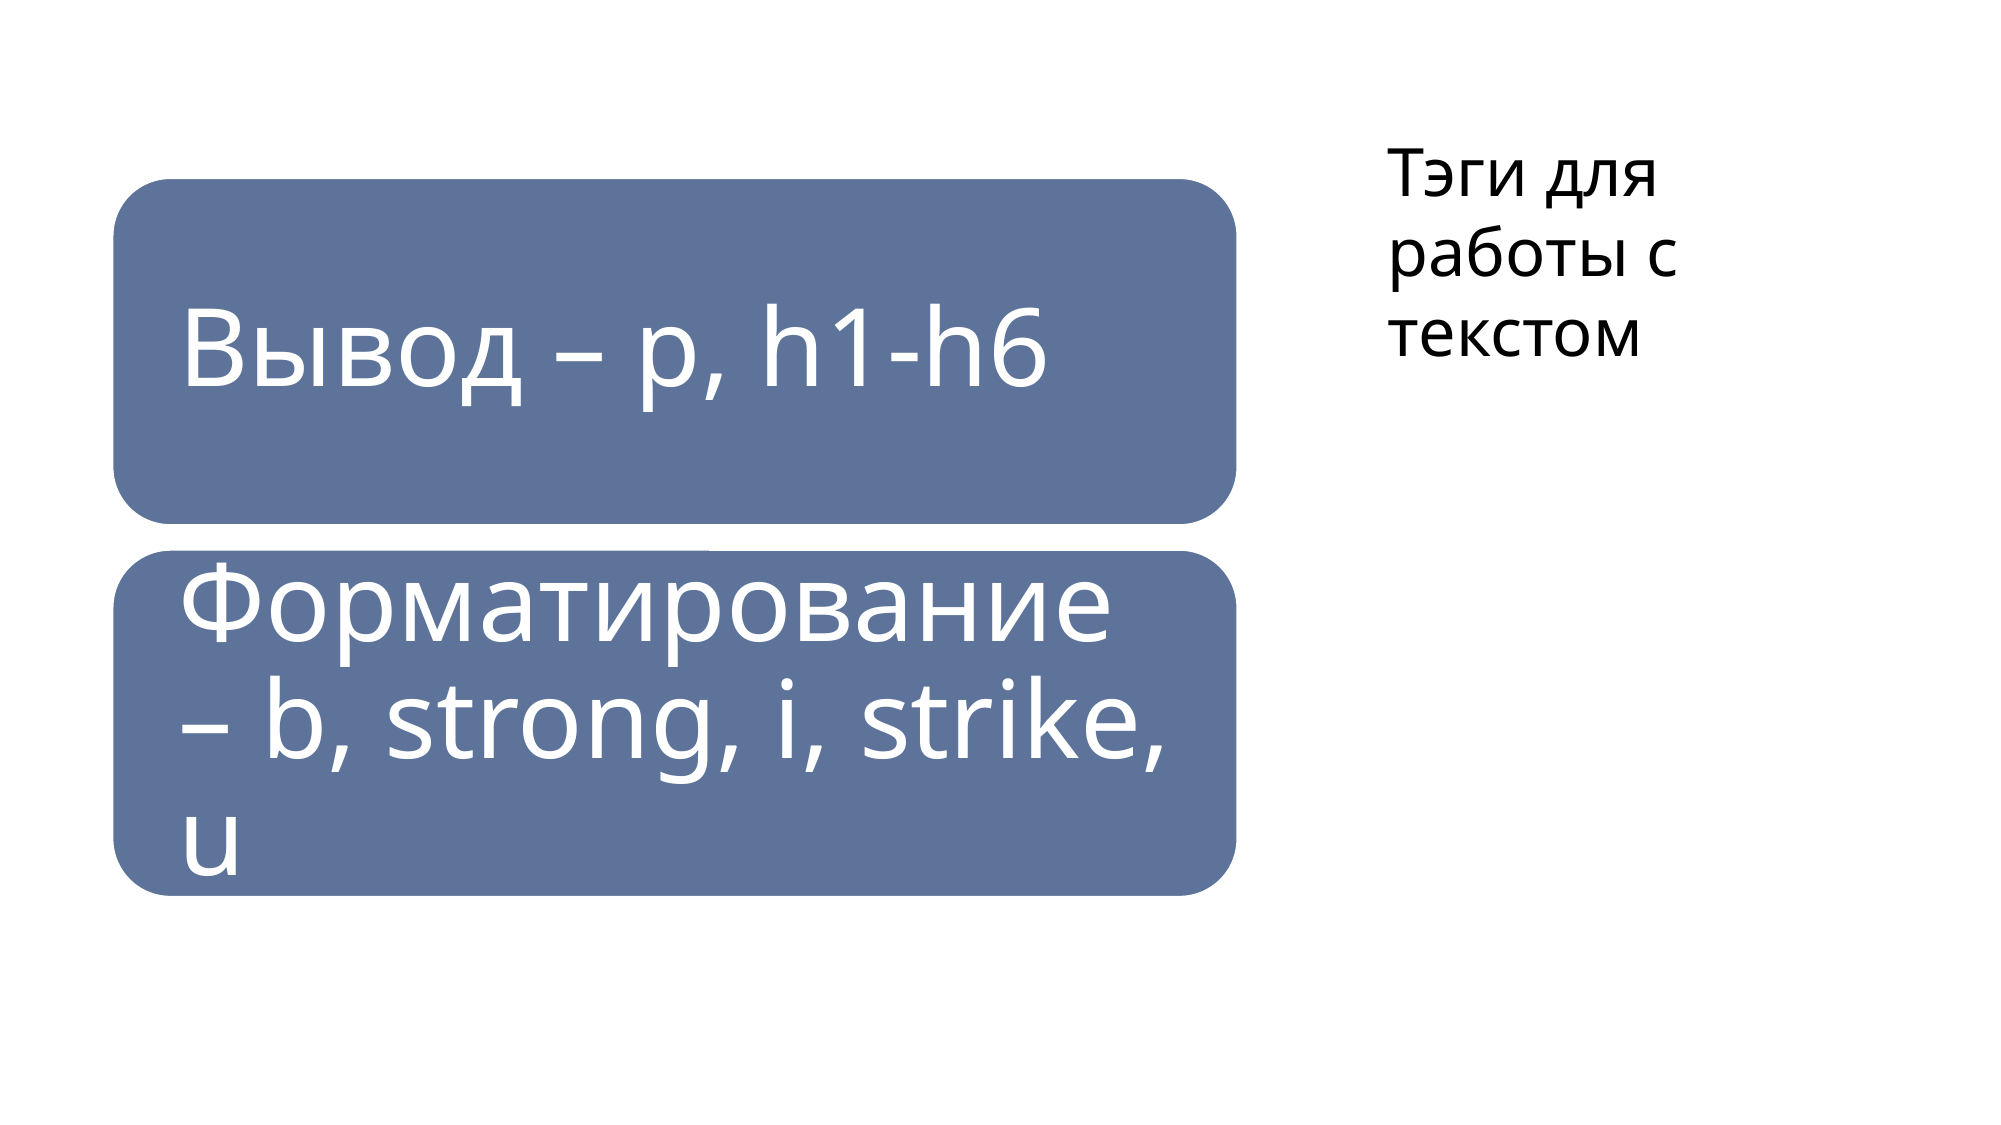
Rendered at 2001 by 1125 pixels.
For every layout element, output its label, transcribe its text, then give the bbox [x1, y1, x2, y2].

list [112, 99, 1238, 975]
title Тэги для работы с текстом [1387, 99, 1907, 370]
